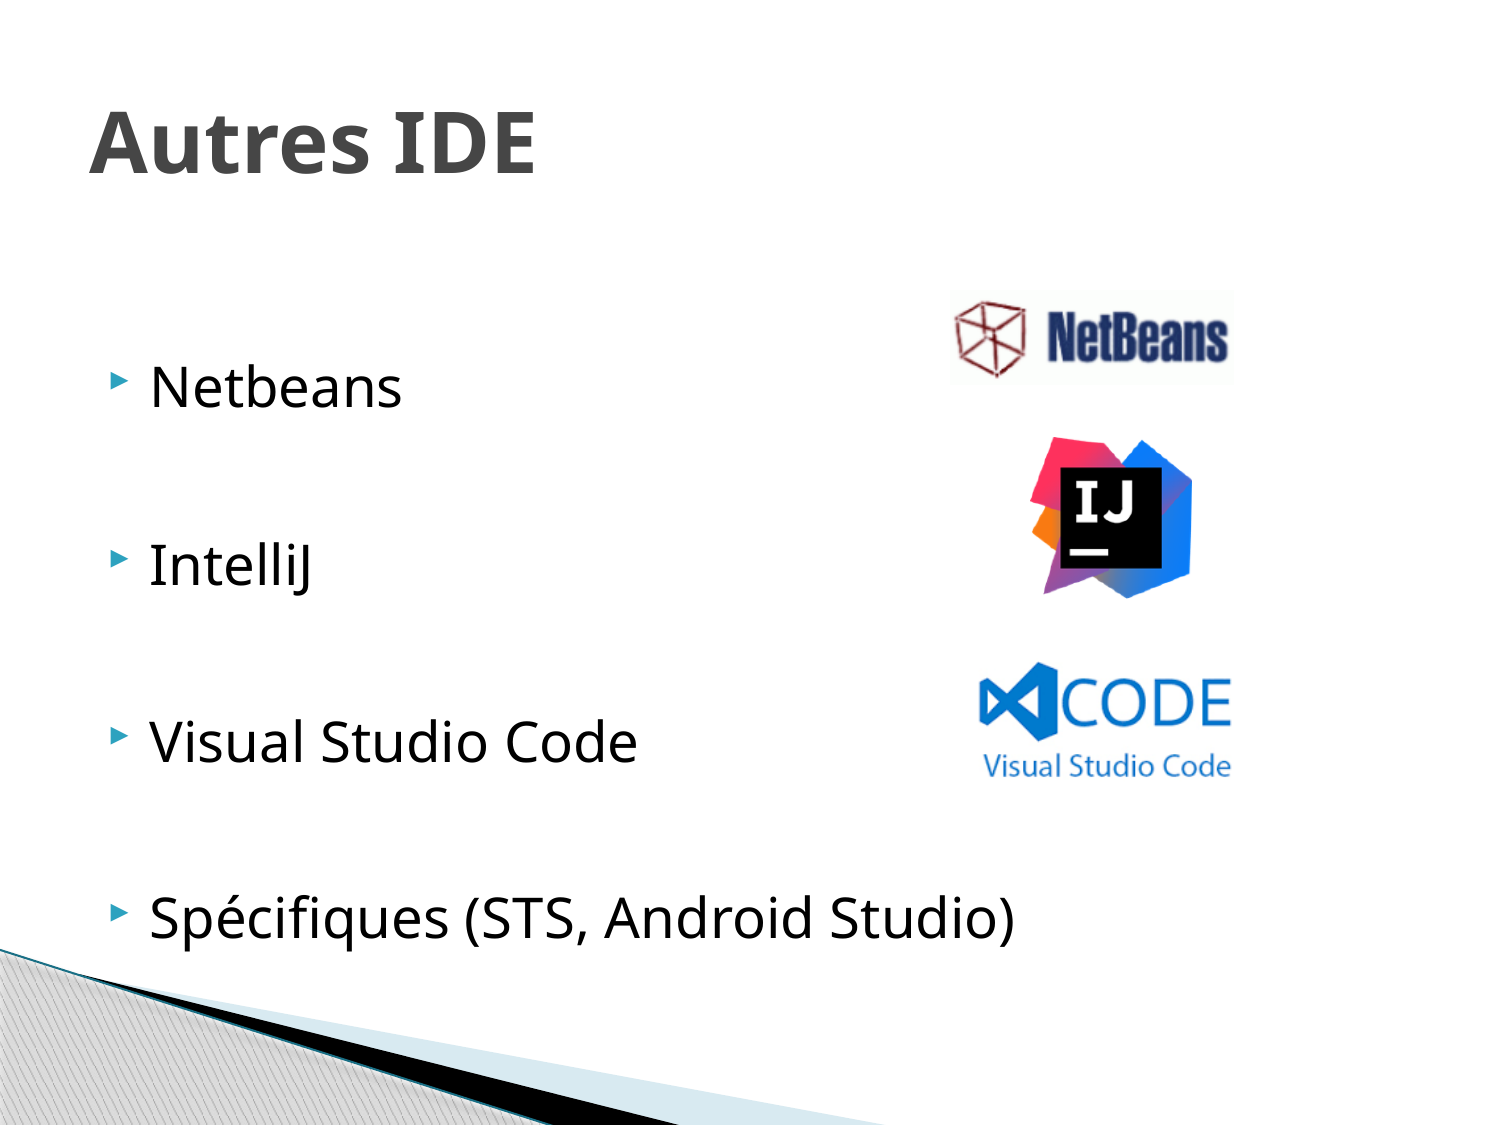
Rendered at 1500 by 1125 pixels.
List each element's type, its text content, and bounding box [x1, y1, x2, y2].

title Autres IDE [75, 45, 1425, 233]
picture [1021, 431, 1197, 600]
picture [971, 656, 1246, 801]
picture [950, 290, 1234, 385]
list Netbeans IntelliJ Visual Studio Code Spécifiques (STS, Android Studio) [75, 243, 1425, 986]
